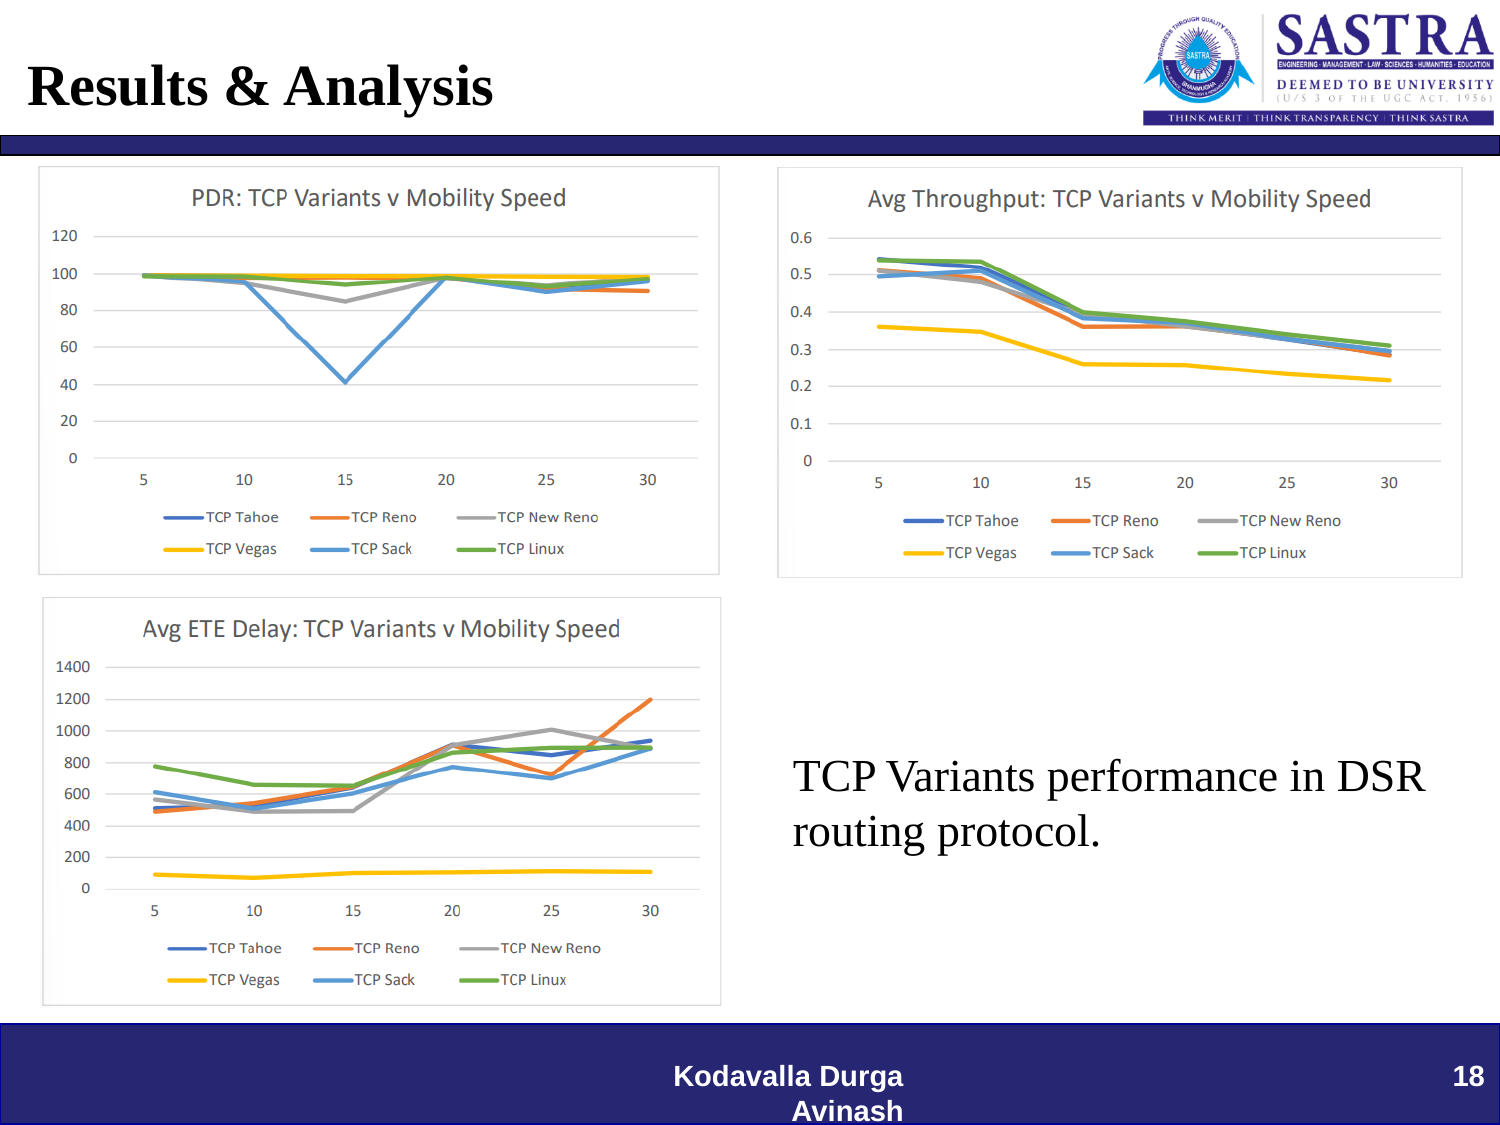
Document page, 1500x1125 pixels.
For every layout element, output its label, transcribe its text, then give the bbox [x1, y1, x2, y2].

picture [40, 594, 723, 1008]
title Results & Analysis [12, 24, 1500, 140]
slide_number Kodavalla Durga Avinash [581, 1049, 919, 1101]
picture [775, 164, 1464, 578]
text_box TCP Variants performance in DSR routing protocol. [778, 738, 1460, 863]
slide_number 18 [1374, 1049, 1500, 1101]
picture [1137, 4, 1500, 24]
picture [36, 162, 723, 577]
